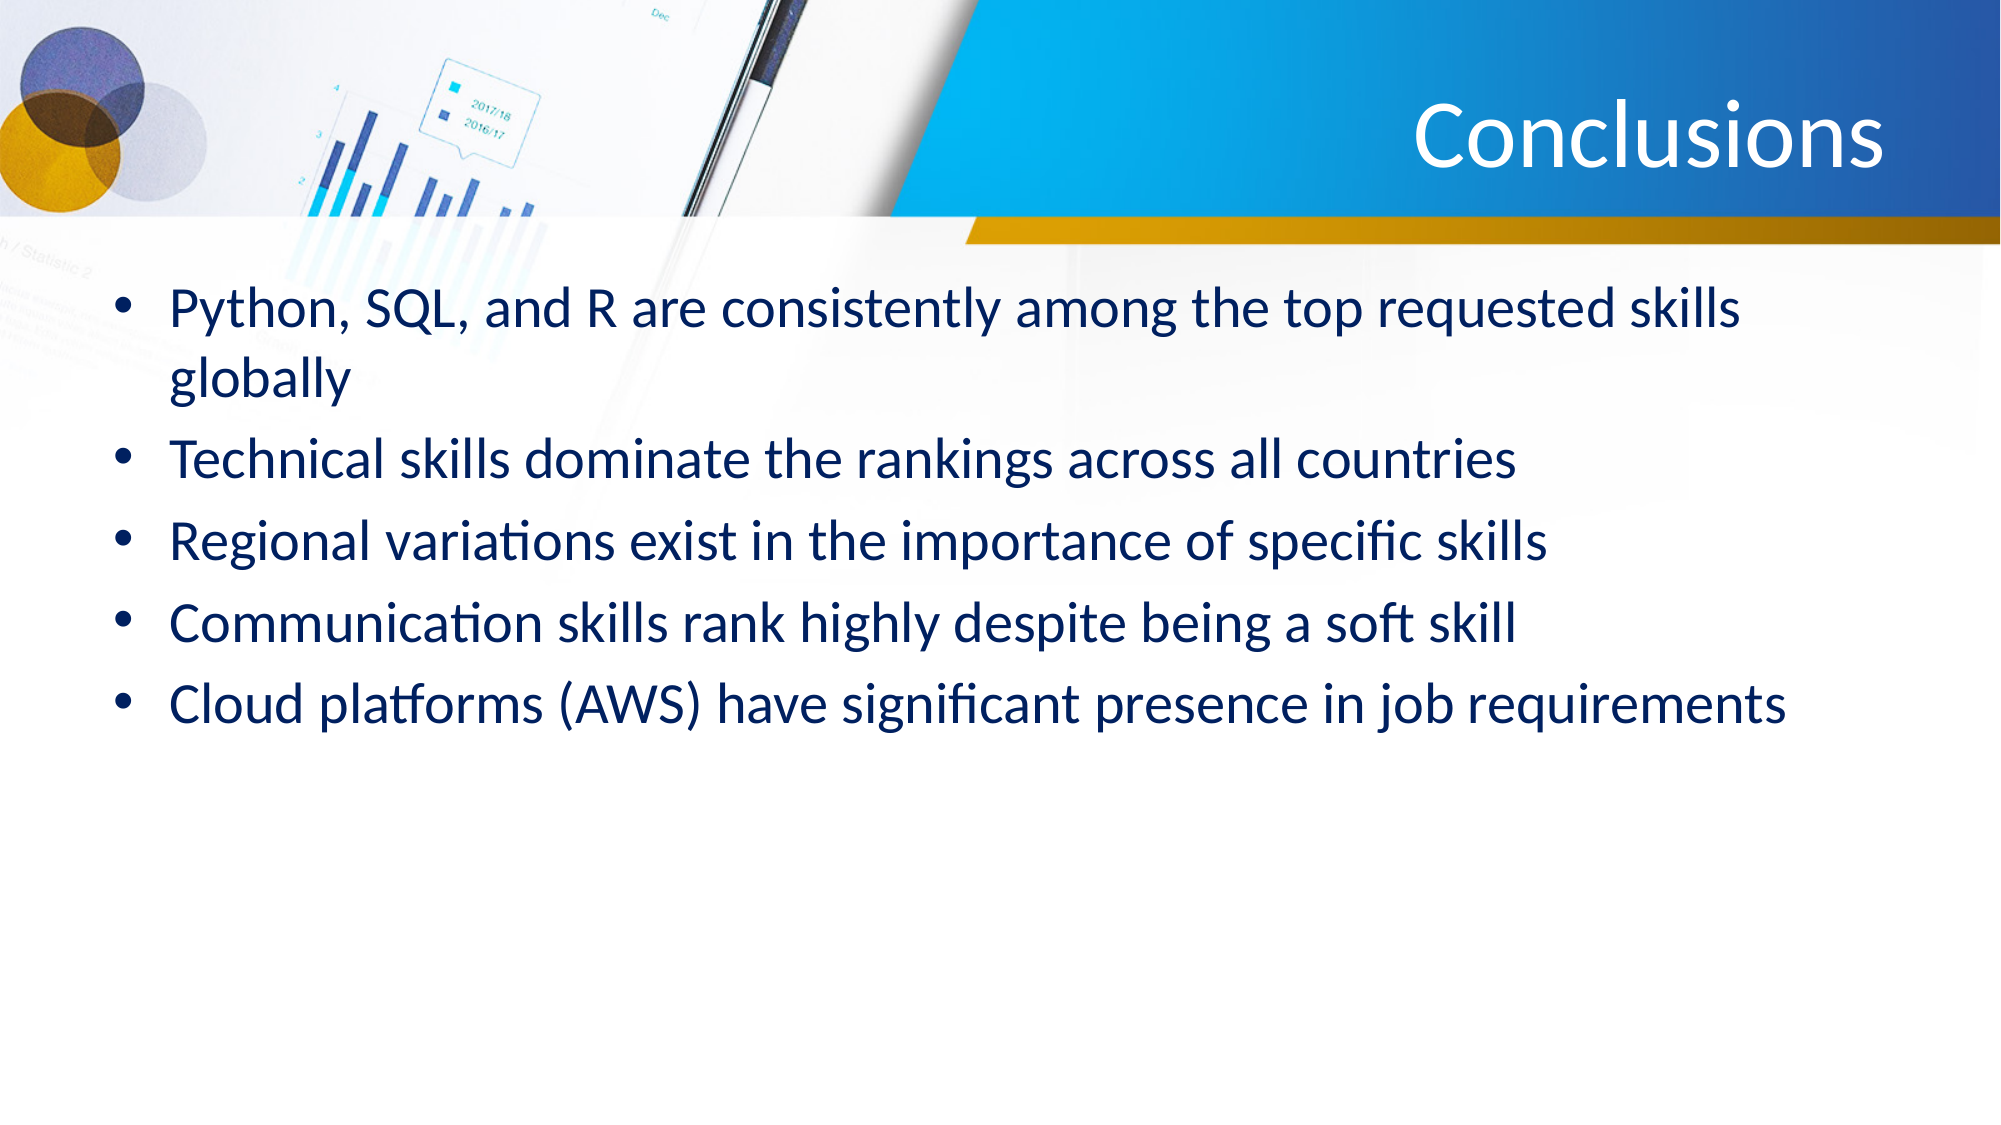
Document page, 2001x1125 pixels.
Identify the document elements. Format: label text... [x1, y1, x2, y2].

title Conclusions [98, 61, 1902, 196]
picture [0, 0, 2001, 1125]
list Python, SQL, and R are consistently among the top requested skills globally Technical skills dominate the rankings across all countries Regional variations exist in the importance of specific skills Communication skills rank highly despite being a soft skill Cloud platforms (AWS) have significant presence in job requirements [98, 261, 1902, 1031]
